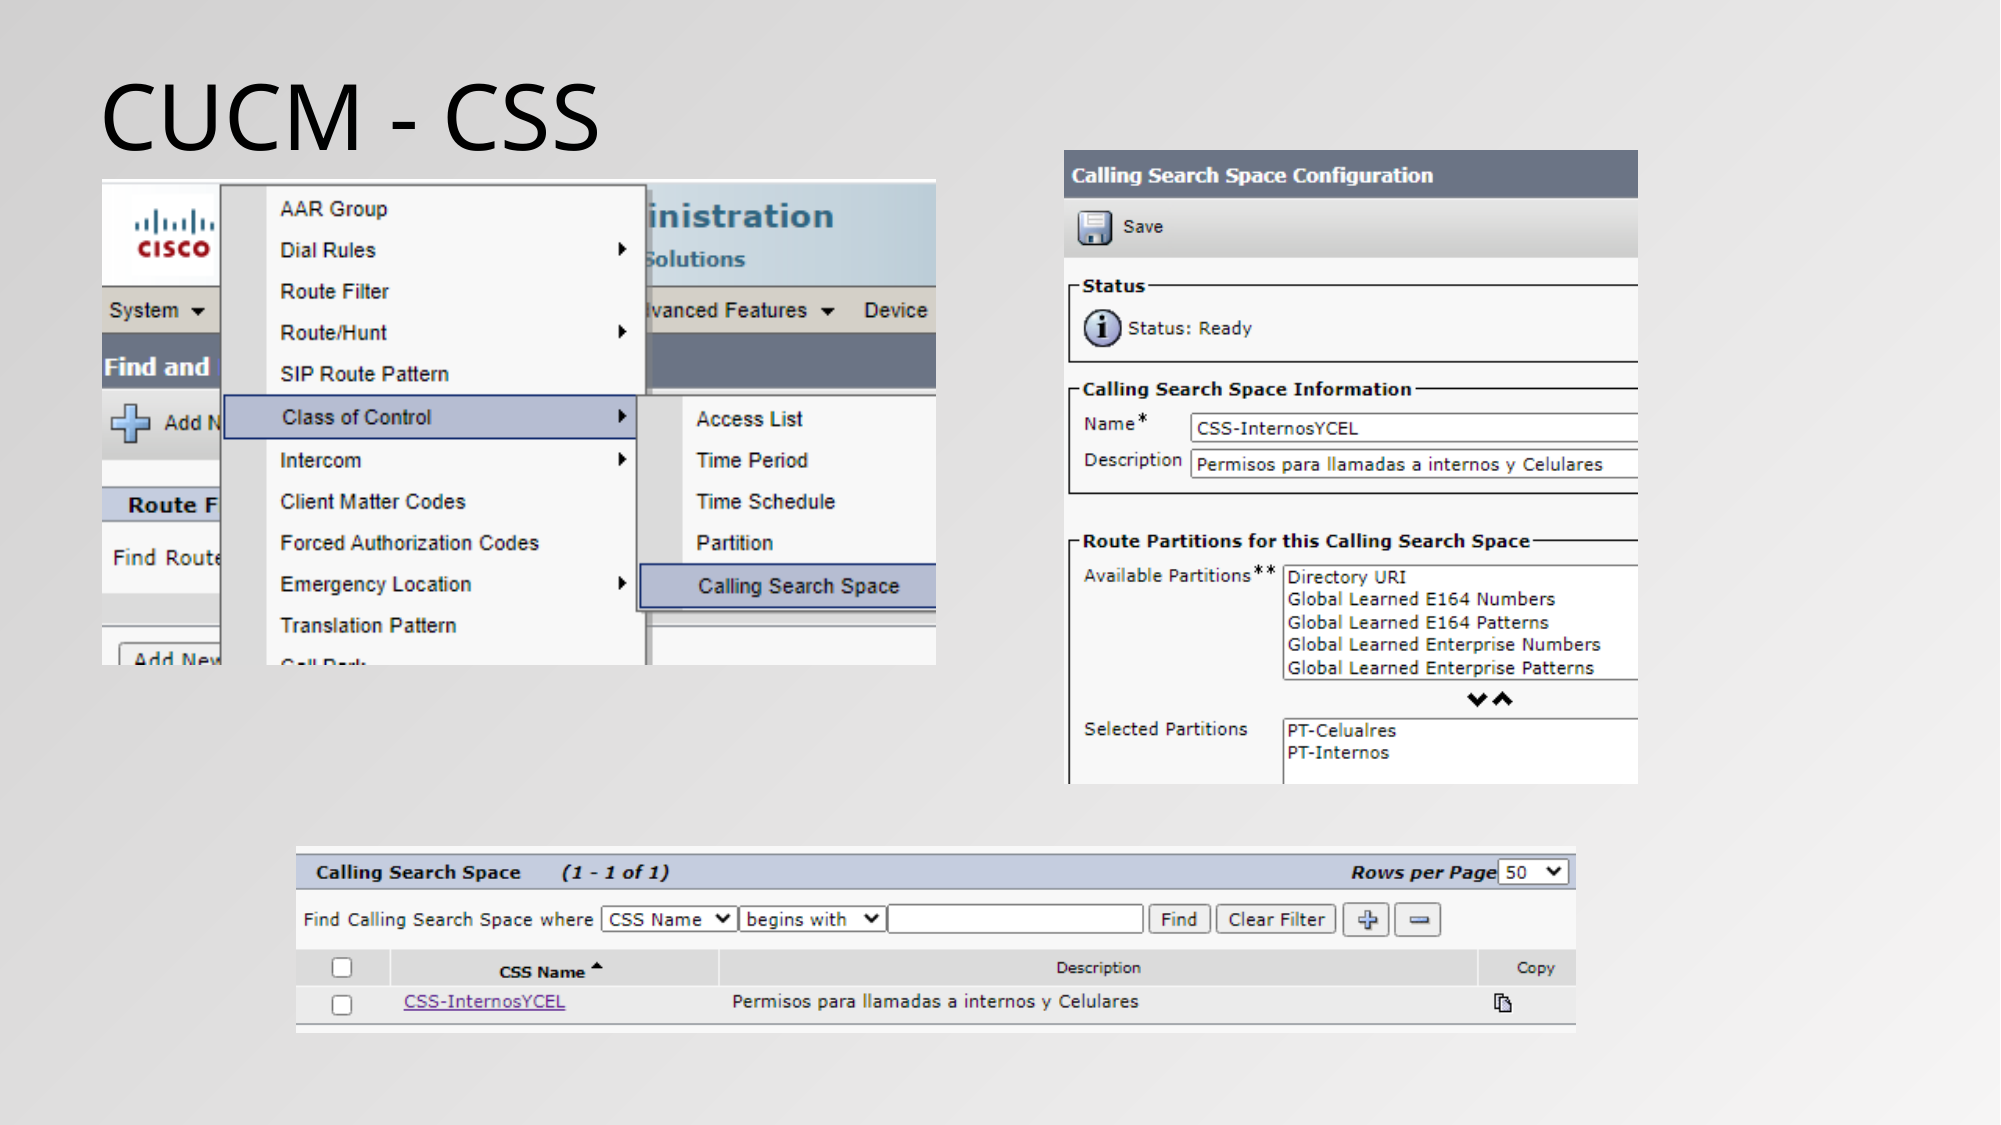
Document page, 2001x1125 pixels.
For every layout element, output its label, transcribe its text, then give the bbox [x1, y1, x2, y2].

picture [1064, 150, 1638, 784]
title CUCM - CSS [85, 23, 1754, 218]
picture [101, 179, 936, 665]
picture [296, 846, 1576, 1033]
